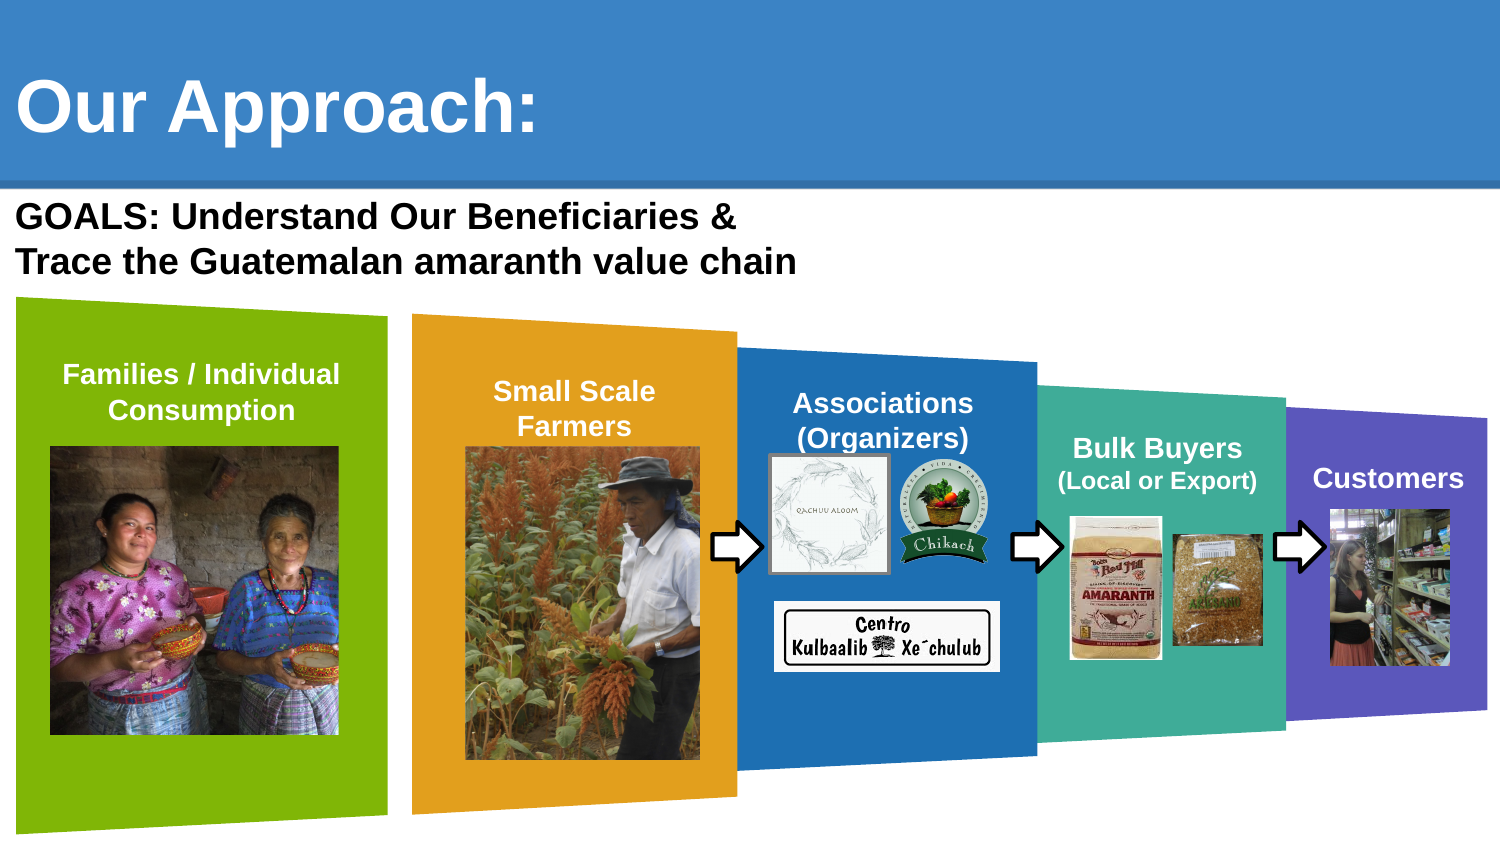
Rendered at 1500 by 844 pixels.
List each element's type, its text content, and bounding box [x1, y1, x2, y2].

picture [1069, 515, 1274, 660]
picture [899, 459, 988, 564]
text_box GOALS: Understand Our Beneficiaries & Trace the Guatemalan amaranth value chain [0, 184, 850, 290]
picture [774, 601, 1001, 673]
picture [426, 485, 740, 721]
picture [1329, 509, 1451, 666]
picture [771, 456, 888, 573]
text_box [15, 296, 1488, 835]
title Our Approach: [0, 21, 1350, 163]
picture [49, 446, 339, 735]
